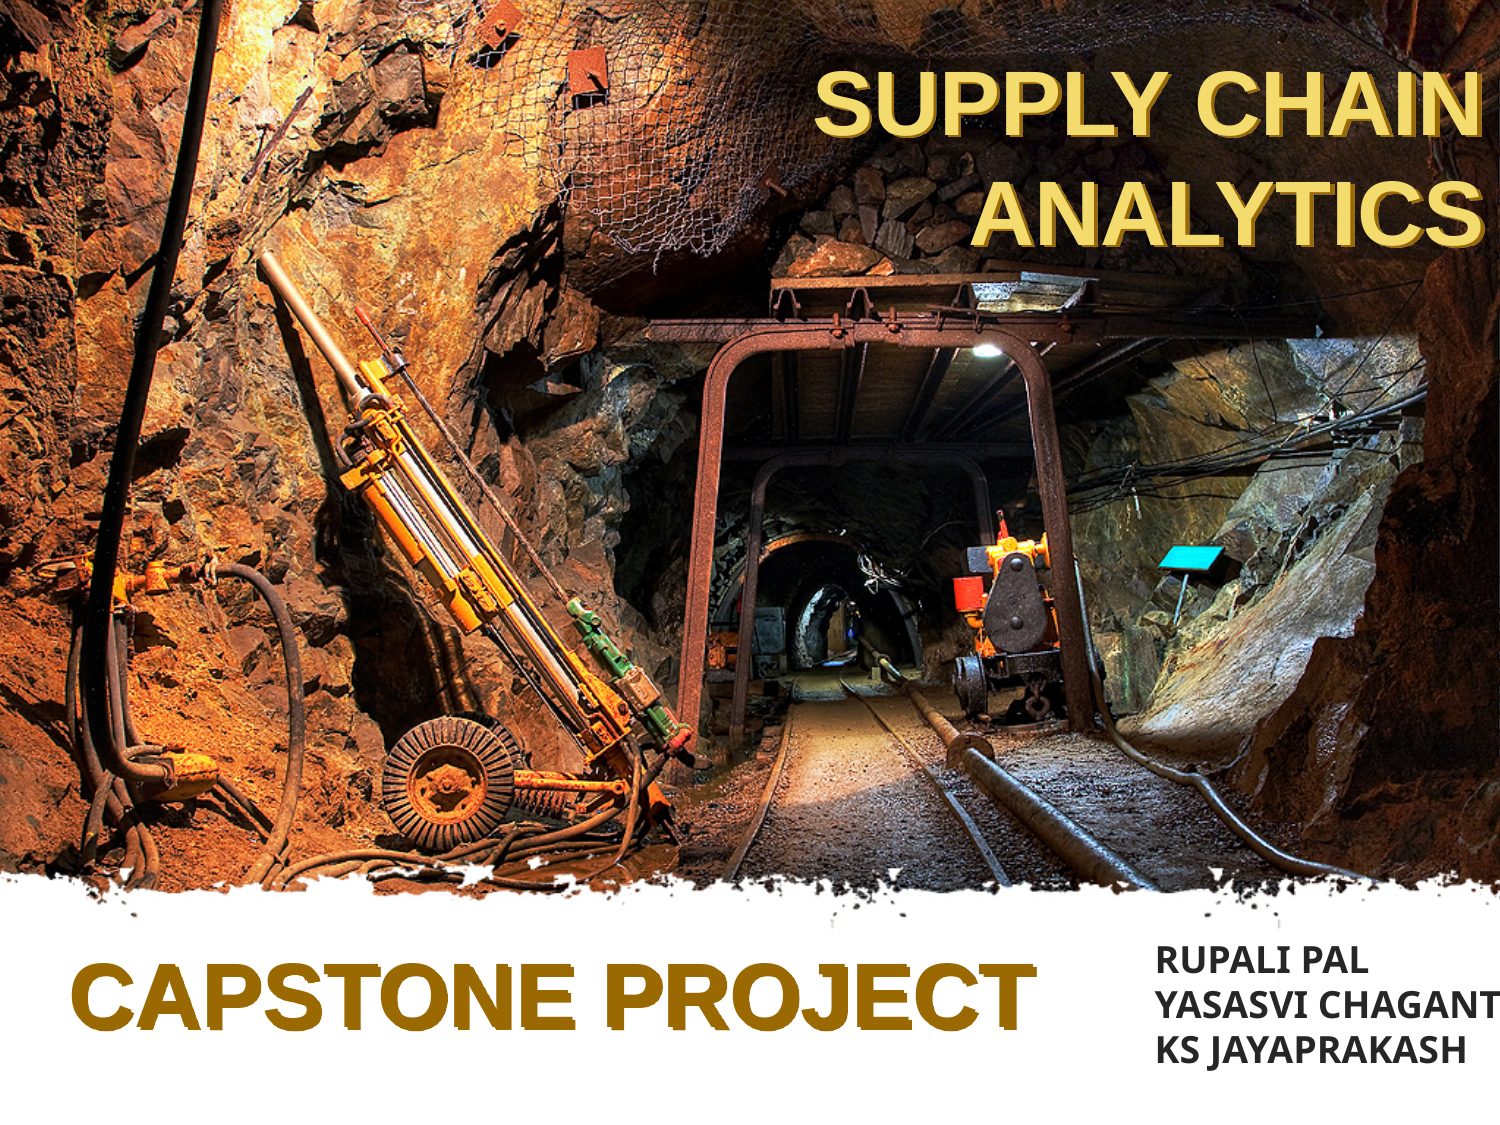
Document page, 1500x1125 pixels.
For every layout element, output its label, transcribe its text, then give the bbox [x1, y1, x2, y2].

subtitle CAPSTONE PROJECT [0, 928, 1105, 1081]
text_box RUPALI PAL YASASVI CHAGANTI KS JAYAPRAKASH [1139, 928, 1500, 1079]
picture [0, 0, 1500, 1125]
title SUPPLY CHAIN ANALYTICS [41, 30, 1500, 278]
